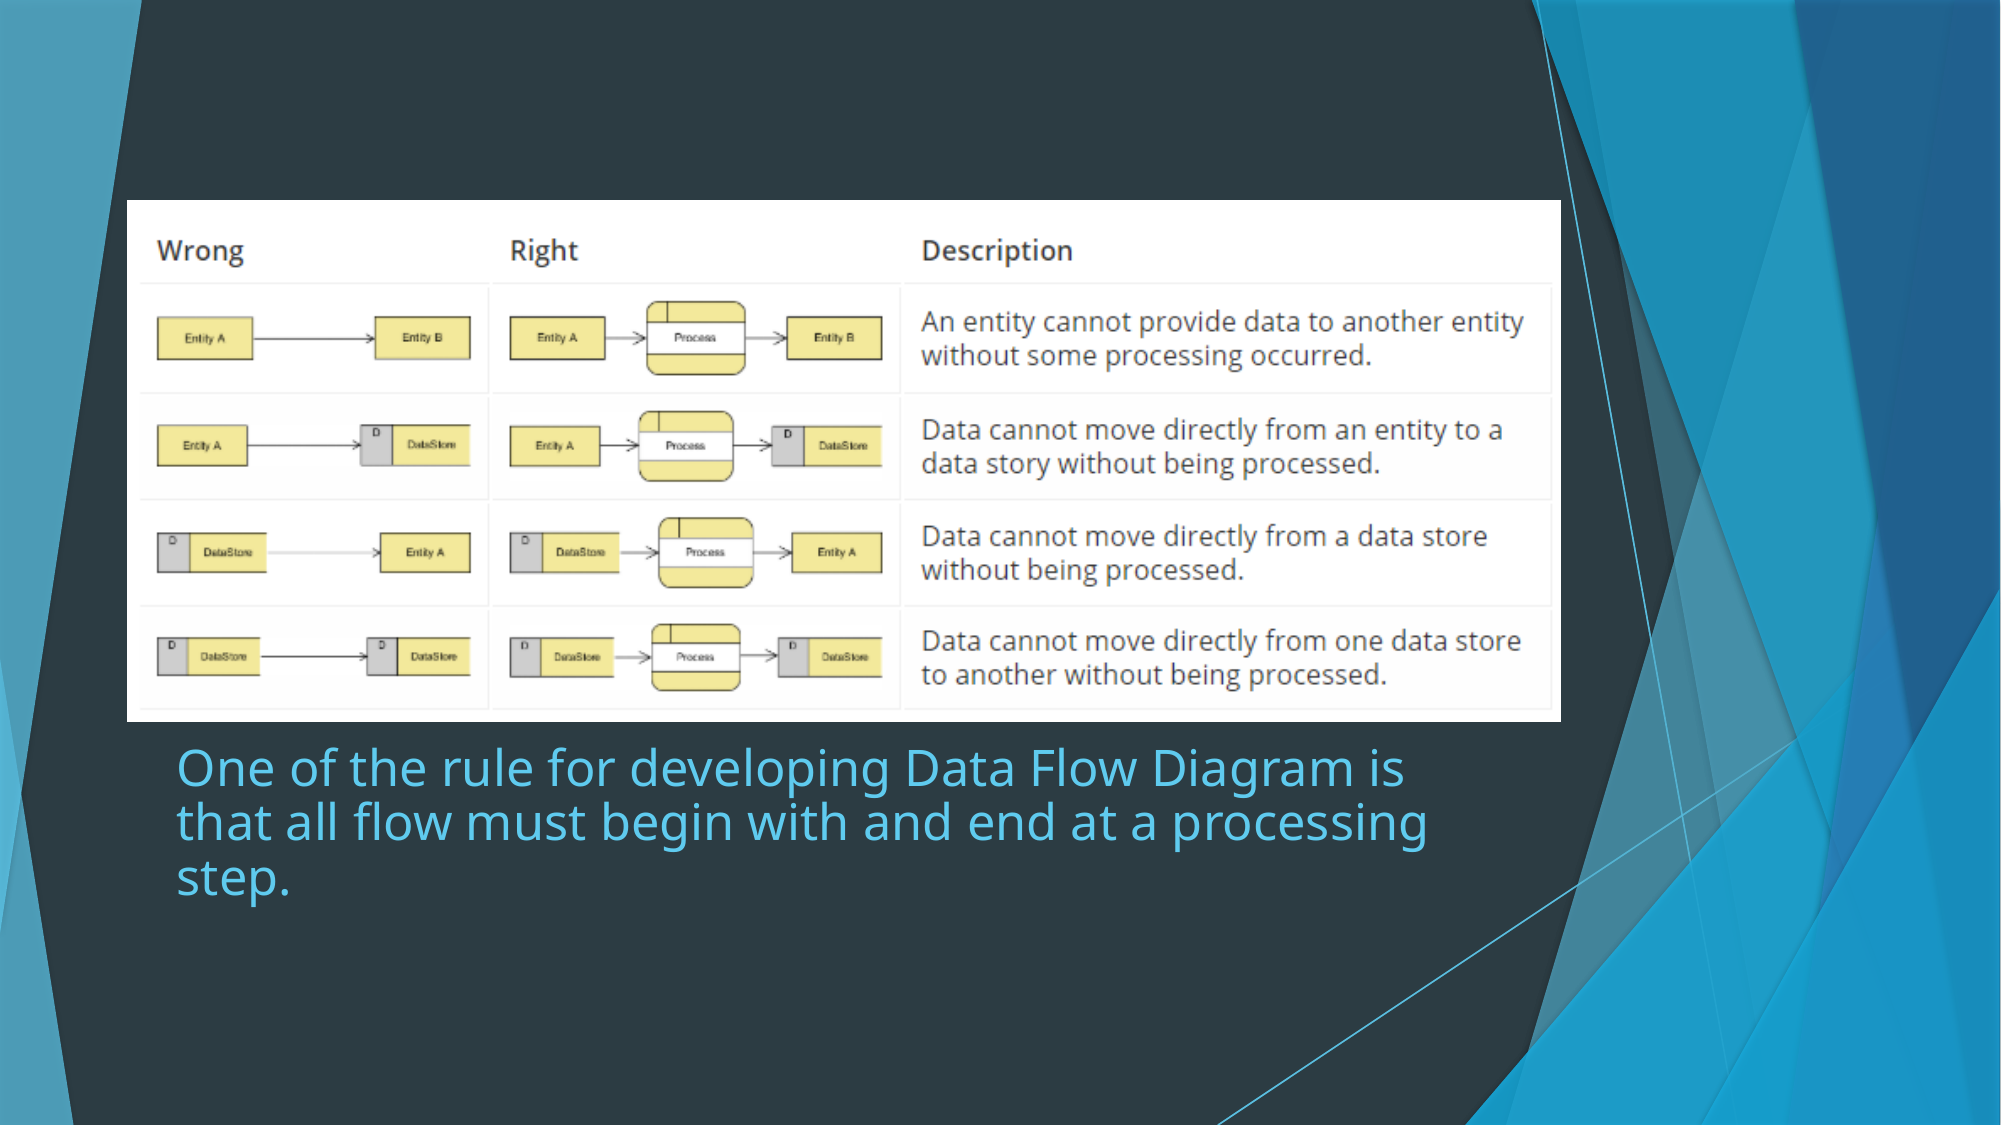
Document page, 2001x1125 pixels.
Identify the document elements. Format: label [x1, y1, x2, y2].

text_box [0, 0, 2000, 1125]
picture [126, 200, 1562, 723]
